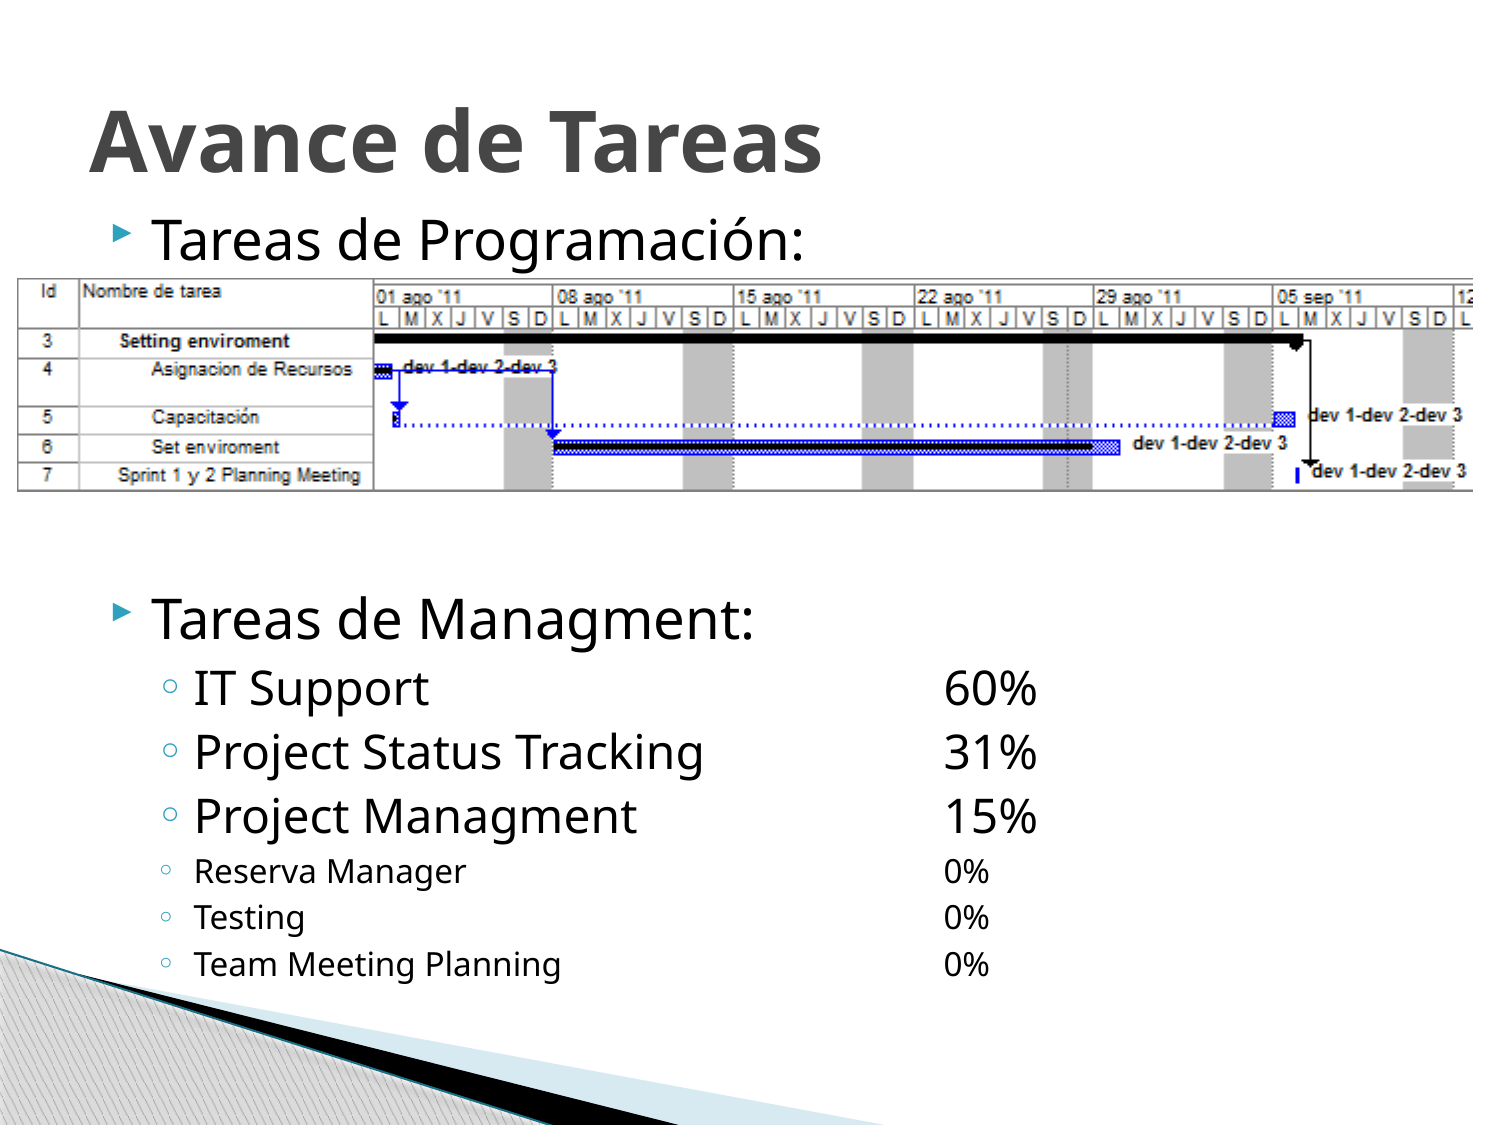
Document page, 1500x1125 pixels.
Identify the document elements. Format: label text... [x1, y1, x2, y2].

picture [17, 278, 1473, 492]
title Avance de Tareas [75, 45, 1425, 233]
list Tareas de Programación: Tareas de Managment: IT Support 60% Project Status Tracking 31% Project Managment 15% Reserva Manager 0% Testing 0% Team Meeting Planning 0% [76, 196, 1427, 278]
list Tareas de Programación: Tareas de Managment: IT Support 60% Project Status Tracking 31% Project Managment 15% Reserva Manager 0% Testing 0% Team Meeting Planning 0% [76, 504, 1427, 1045]
